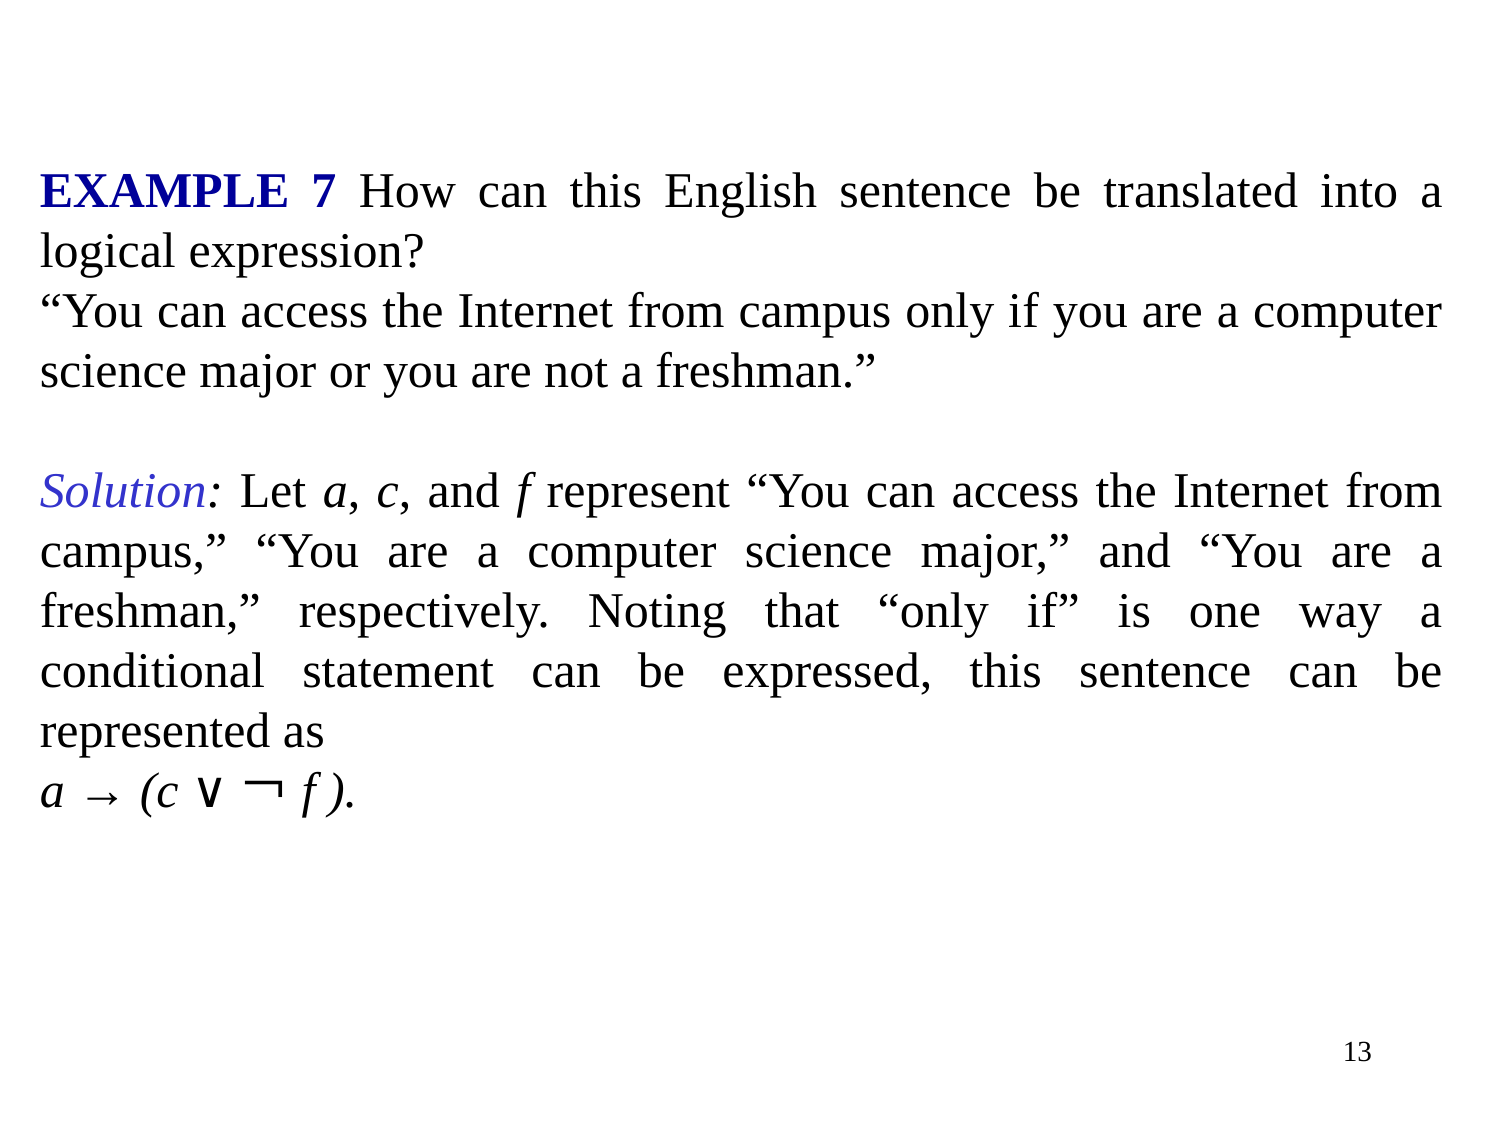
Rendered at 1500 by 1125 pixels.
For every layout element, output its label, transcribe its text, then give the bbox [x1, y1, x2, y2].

slide_number 13 [1074, 1024, 1388, 1101]
text_box EXAMPLE 7 How can this English sentence be translated into a logical expression? “You can access the Internet from campus only if you are a computer science major or you are not a freshman.” Solution: Let a, c, and f represent “You can access the Internet from campus,” “You are a computer science major,” and “You are a freshman,” respectively. Noting that “only if” is one way a conditional statement can be expressed, this sentence can be represented as a → (c ∨￢f ). [24, 149, 1459, 825]
